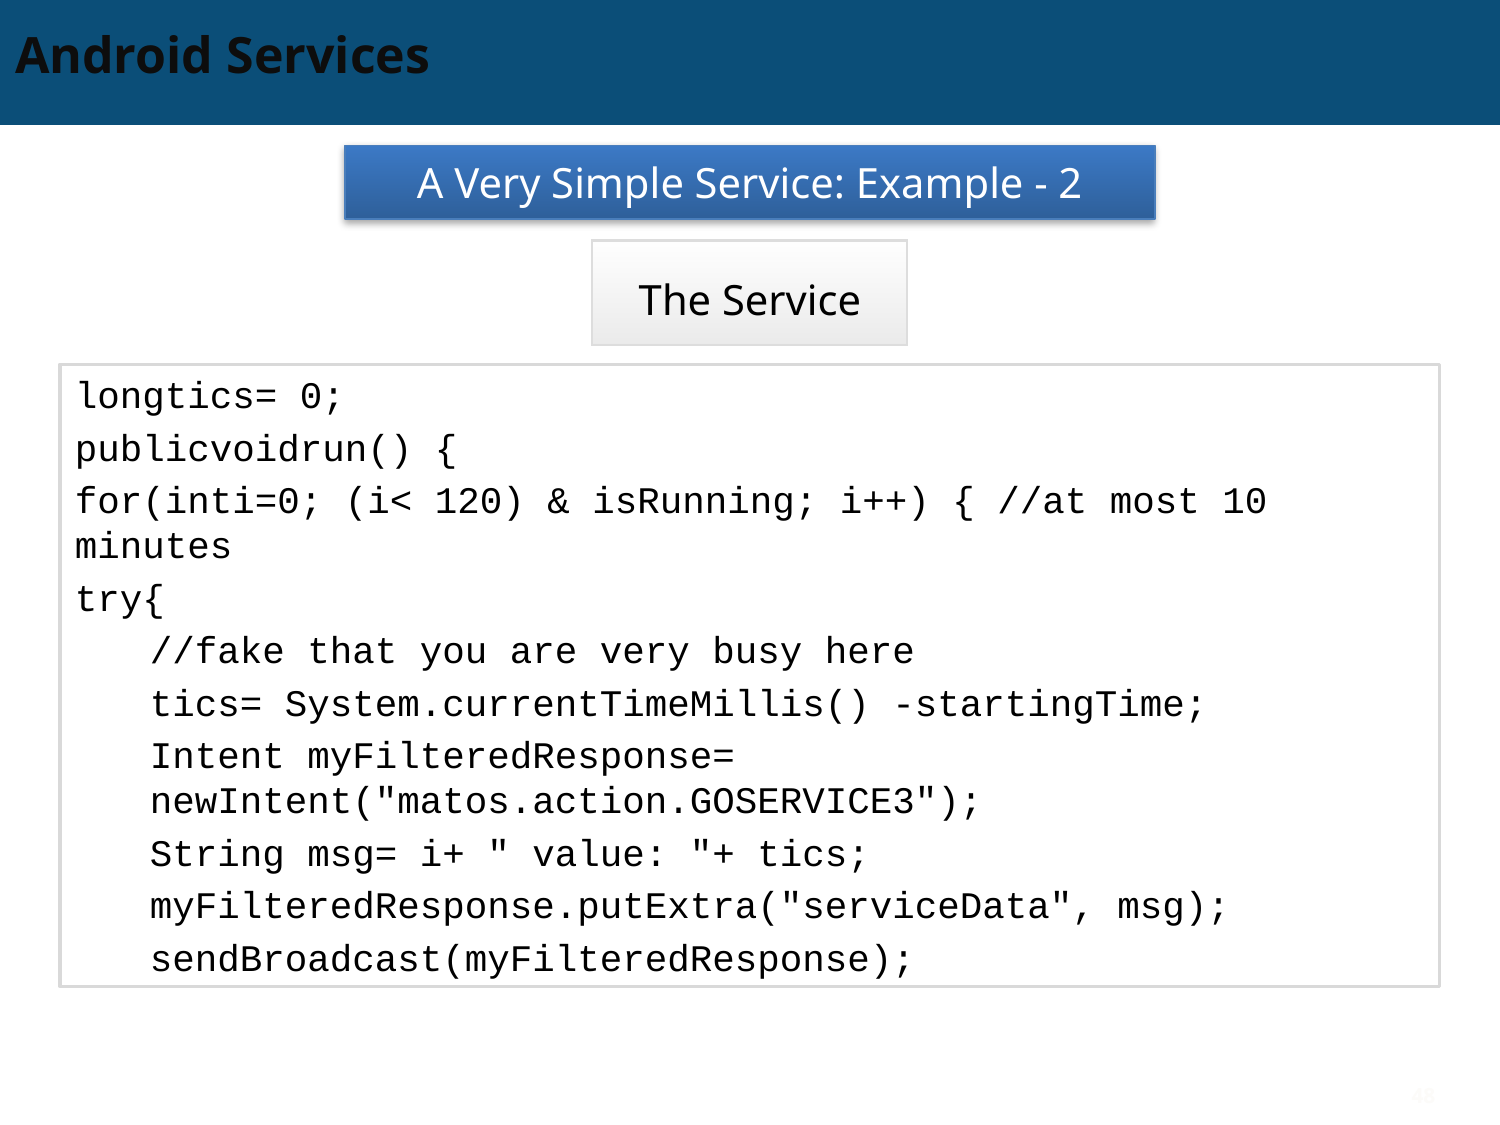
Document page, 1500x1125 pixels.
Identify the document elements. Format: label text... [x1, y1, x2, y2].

text_box longtics= 0; publicvoidrun() { for(inti=0; (i< 120) & isRunning; i++) { //at most 10 minutes try{ //fake that you are very busy here tics= System.currentTimeMillis() -startingTime; Intent myFilteredResponse= newIntent("matos.action.GOSERVICE3"); String msg= i+ " value: "+ tics; myFilteredResponse.putExtra("serviceData", msg); sendBroadcast(myFilteredResponse); [59, 364, 1440, 987]
text_box A Very Simple Service: Example - 2 [344, 145, 1156, 220]
text_box The Service [592, 240, 908, 346]
title Android Services [0, 21, 1351, 86]
